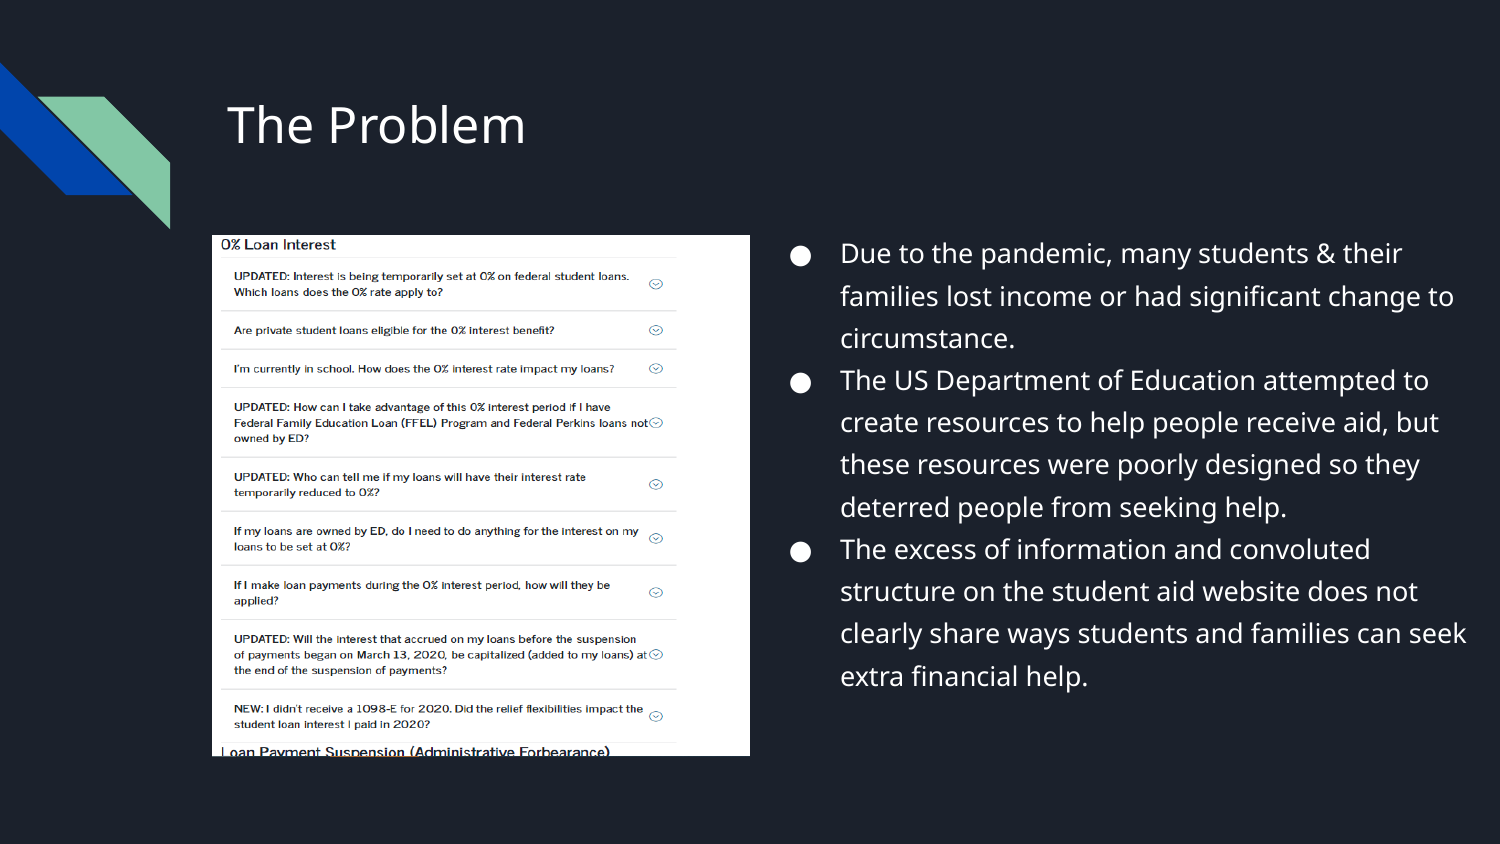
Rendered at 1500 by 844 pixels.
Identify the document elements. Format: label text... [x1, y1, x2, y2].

picture [212, 235, 751, 757]
title The Problem [212, 64, 1368, 215]
list Due to the pandemic, many students & their families lost income or had significant change to circumstance. The US Department of Education attempted to create resources to help people receive aid, but these resources were poorly designed so they deterred people from seeking help. The excess of information and convoluted structure on the student aid website does not clearly share ways students and families can seek extra financial help. [750, 214, 1493, 783]
